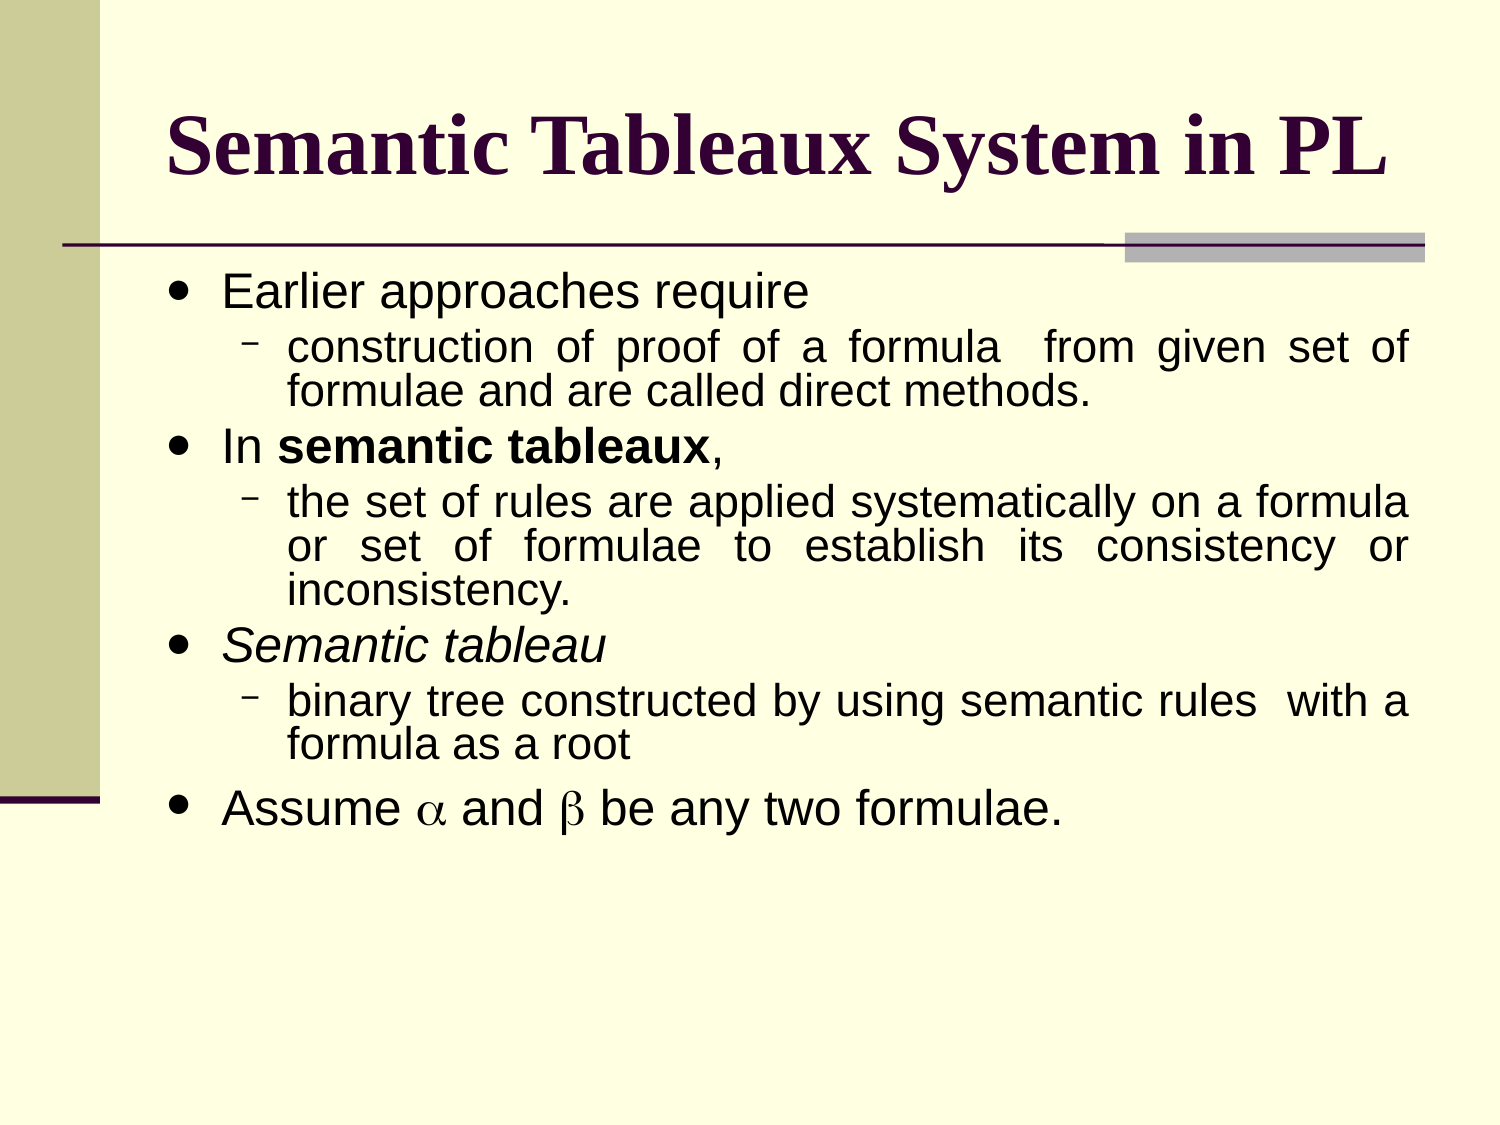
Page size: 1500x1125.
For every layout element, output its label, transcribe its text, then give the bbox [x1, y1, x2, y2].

list Earlier approaches require construction of proof of a formula from given set of formulae and are called direct methods. In semantic tableaux, the set of rules are applied systematically on a formula or set of formulae to establish its consistency or inconsistency. Semantic tableau binary tree constructed by using semantic rules with a formula as a root Assume  and  be any two formulae. [150, 262, 1425, 1006]
title Semantic Tableaux System in PL [150, 45, 1425, 234]
